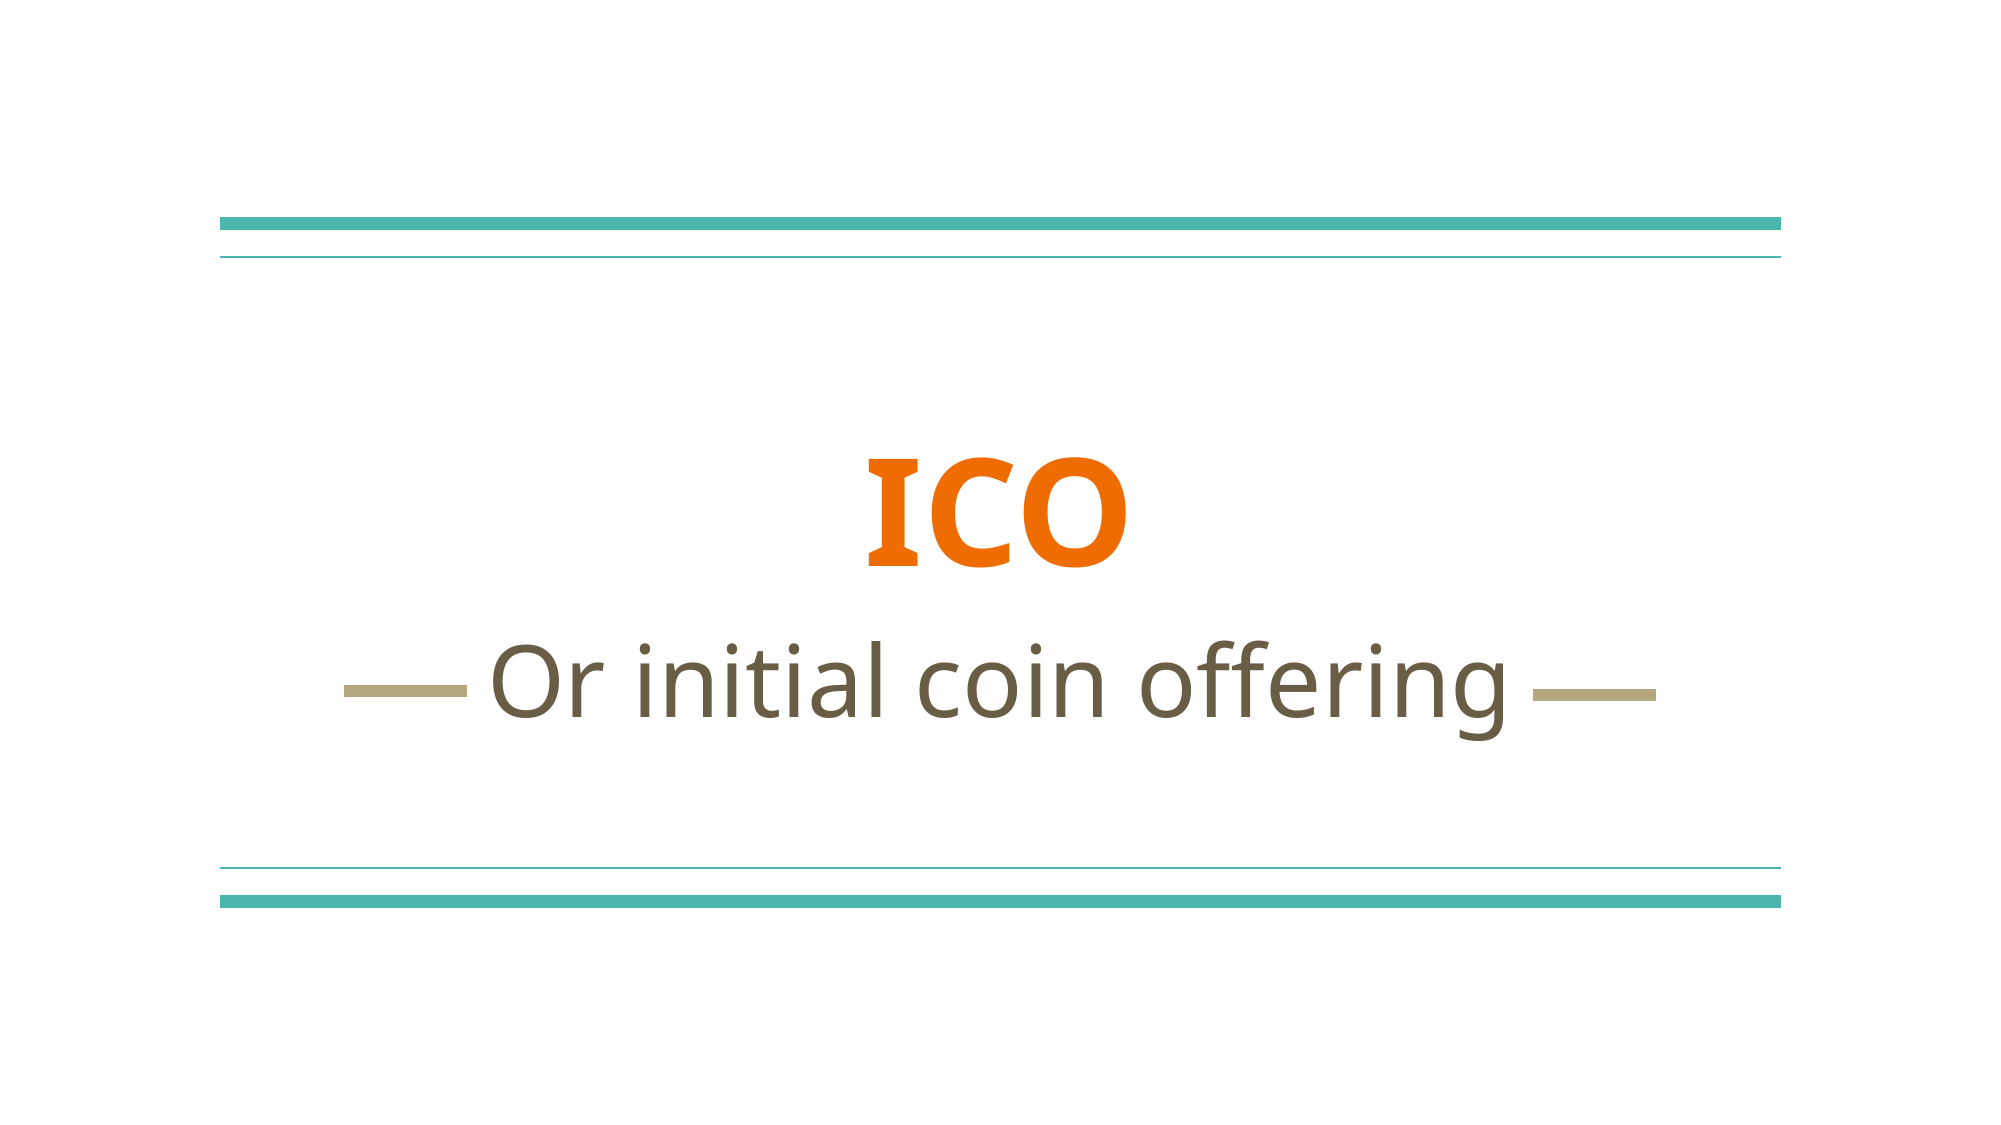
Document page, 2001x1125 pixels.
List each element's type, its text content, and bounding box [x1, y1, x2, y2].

title ICO [219, 383, 1781, 607]
subtitle Or initial coin offering [467, 623, 1533, 797]
